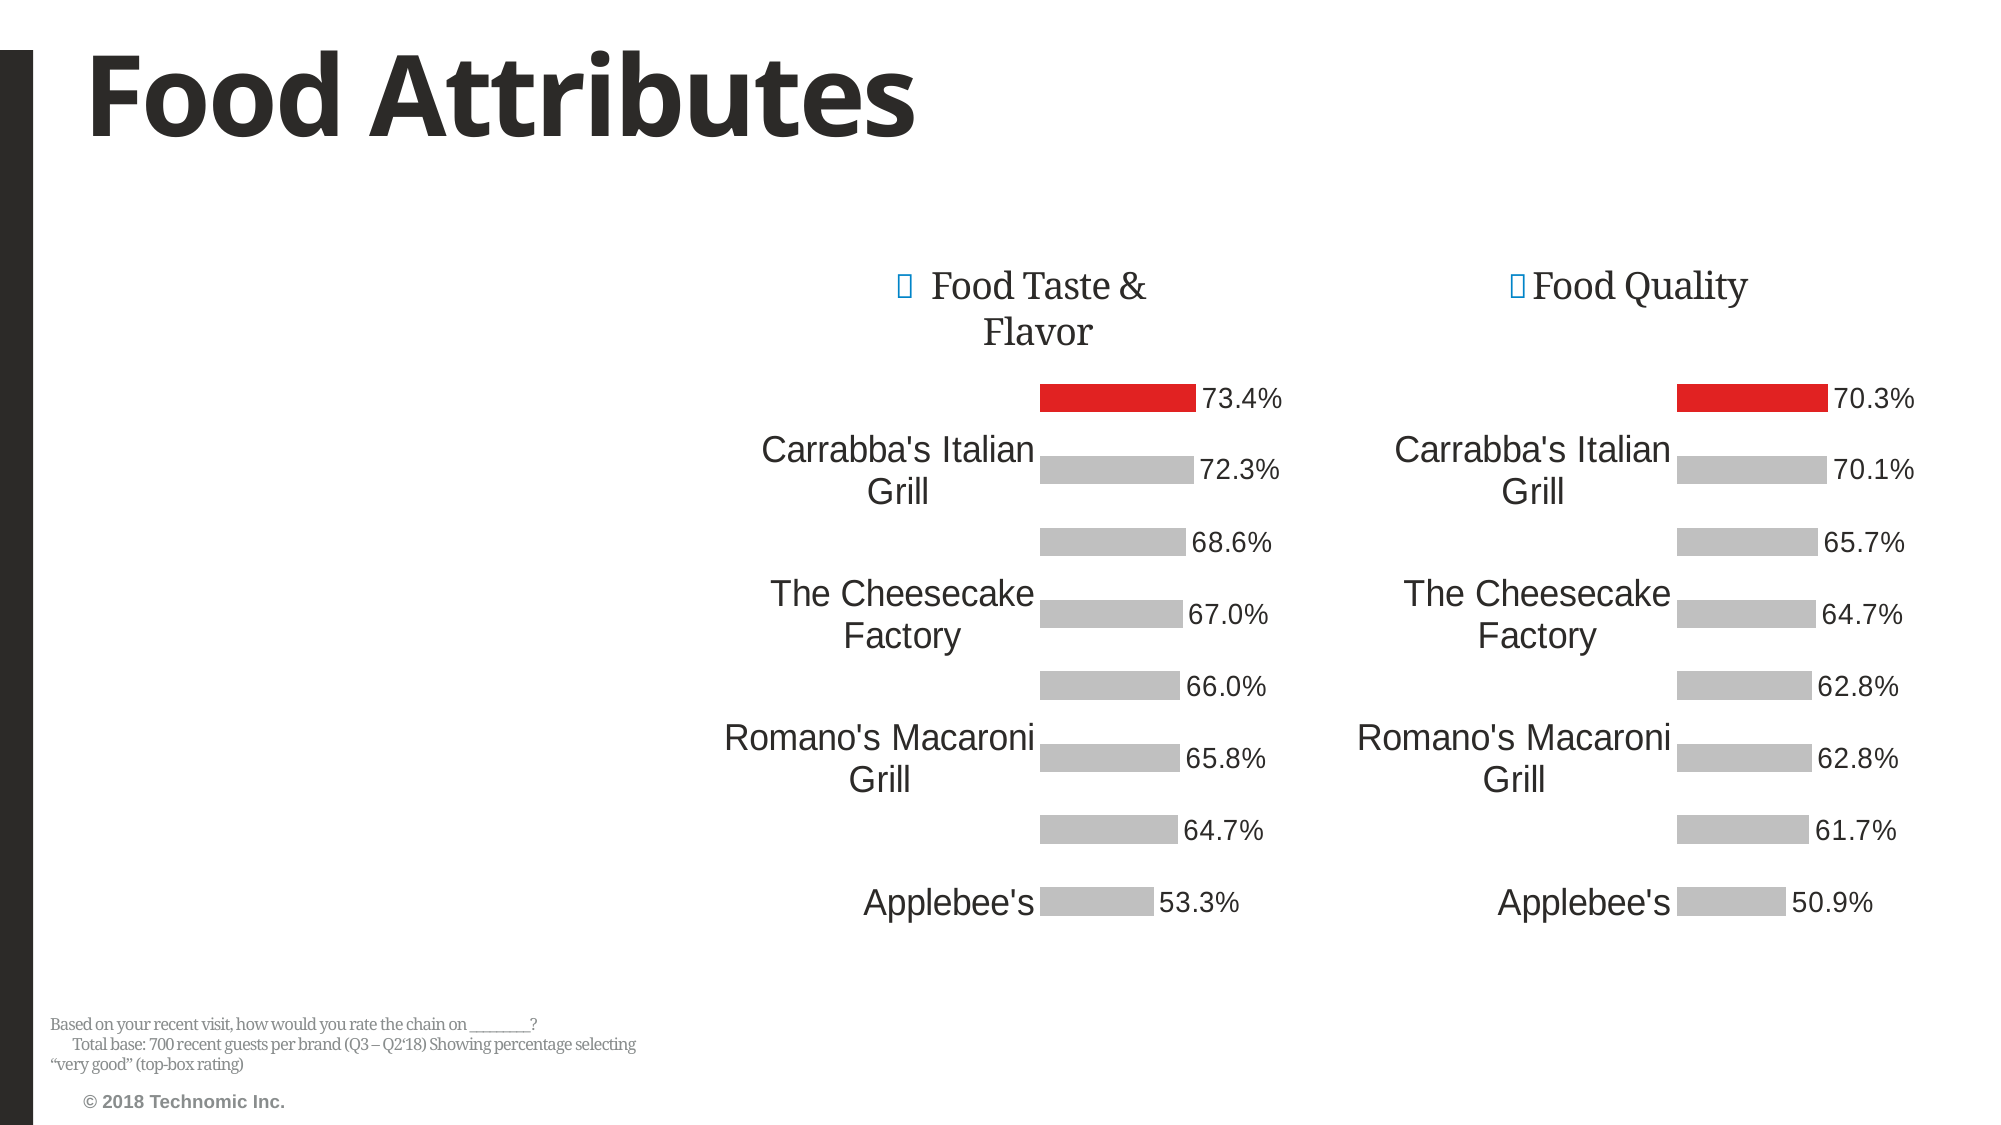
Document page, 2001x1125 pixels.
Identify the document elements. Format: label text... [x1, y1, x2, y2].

list Based on your recent visit, how would you rate the chain on _________? Total base: 700 recent guests per brand (Q3 – Q2‘18) Showing percentage selecting “very good” (top-box rating) [50, 1014, 653, 1094]
list Food Taste & Flavor [900, 262, 1177, 338]
list Food Quality [1512, 262, 1769, 338]
chart [713, 349, 1284, 951]
chart [1345, 349, 1917, 951]
title Food Attributes [83, 50, 1700, 179]
